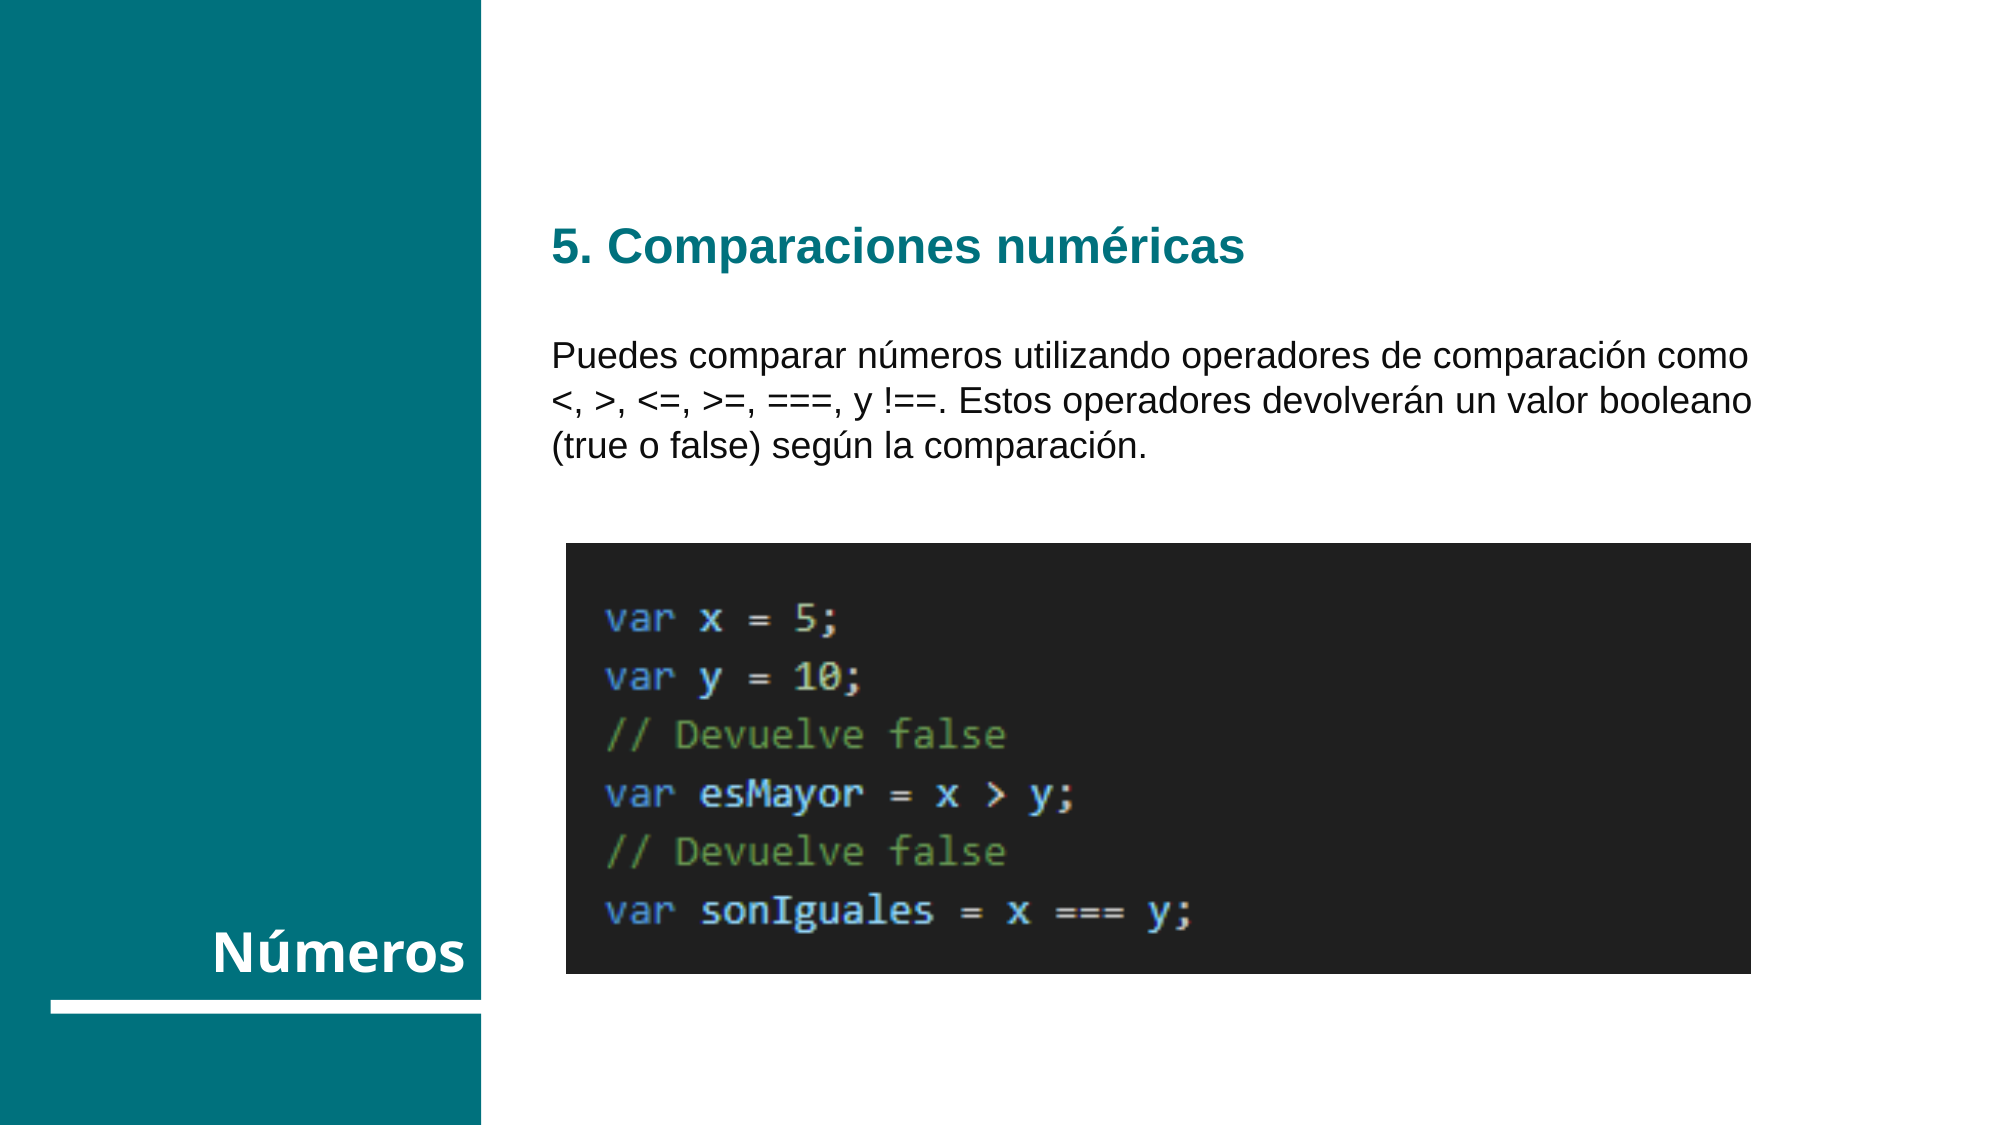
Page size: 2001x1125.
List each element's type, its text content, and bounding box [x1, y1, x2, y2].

text_box Puedes comparar números utilizando operadores de comparación como <, >, <=, >=, ===, y !==. Estos operadores devolverán un valor booleano (true o false) según la comparación. [536, 324, 1803, 474]
title Números [102, 762, 482, 999]
text_box 5. Comparaciones numéricas [536, 206, 1648, 282]
picture [566, 543, 1752, 974]
